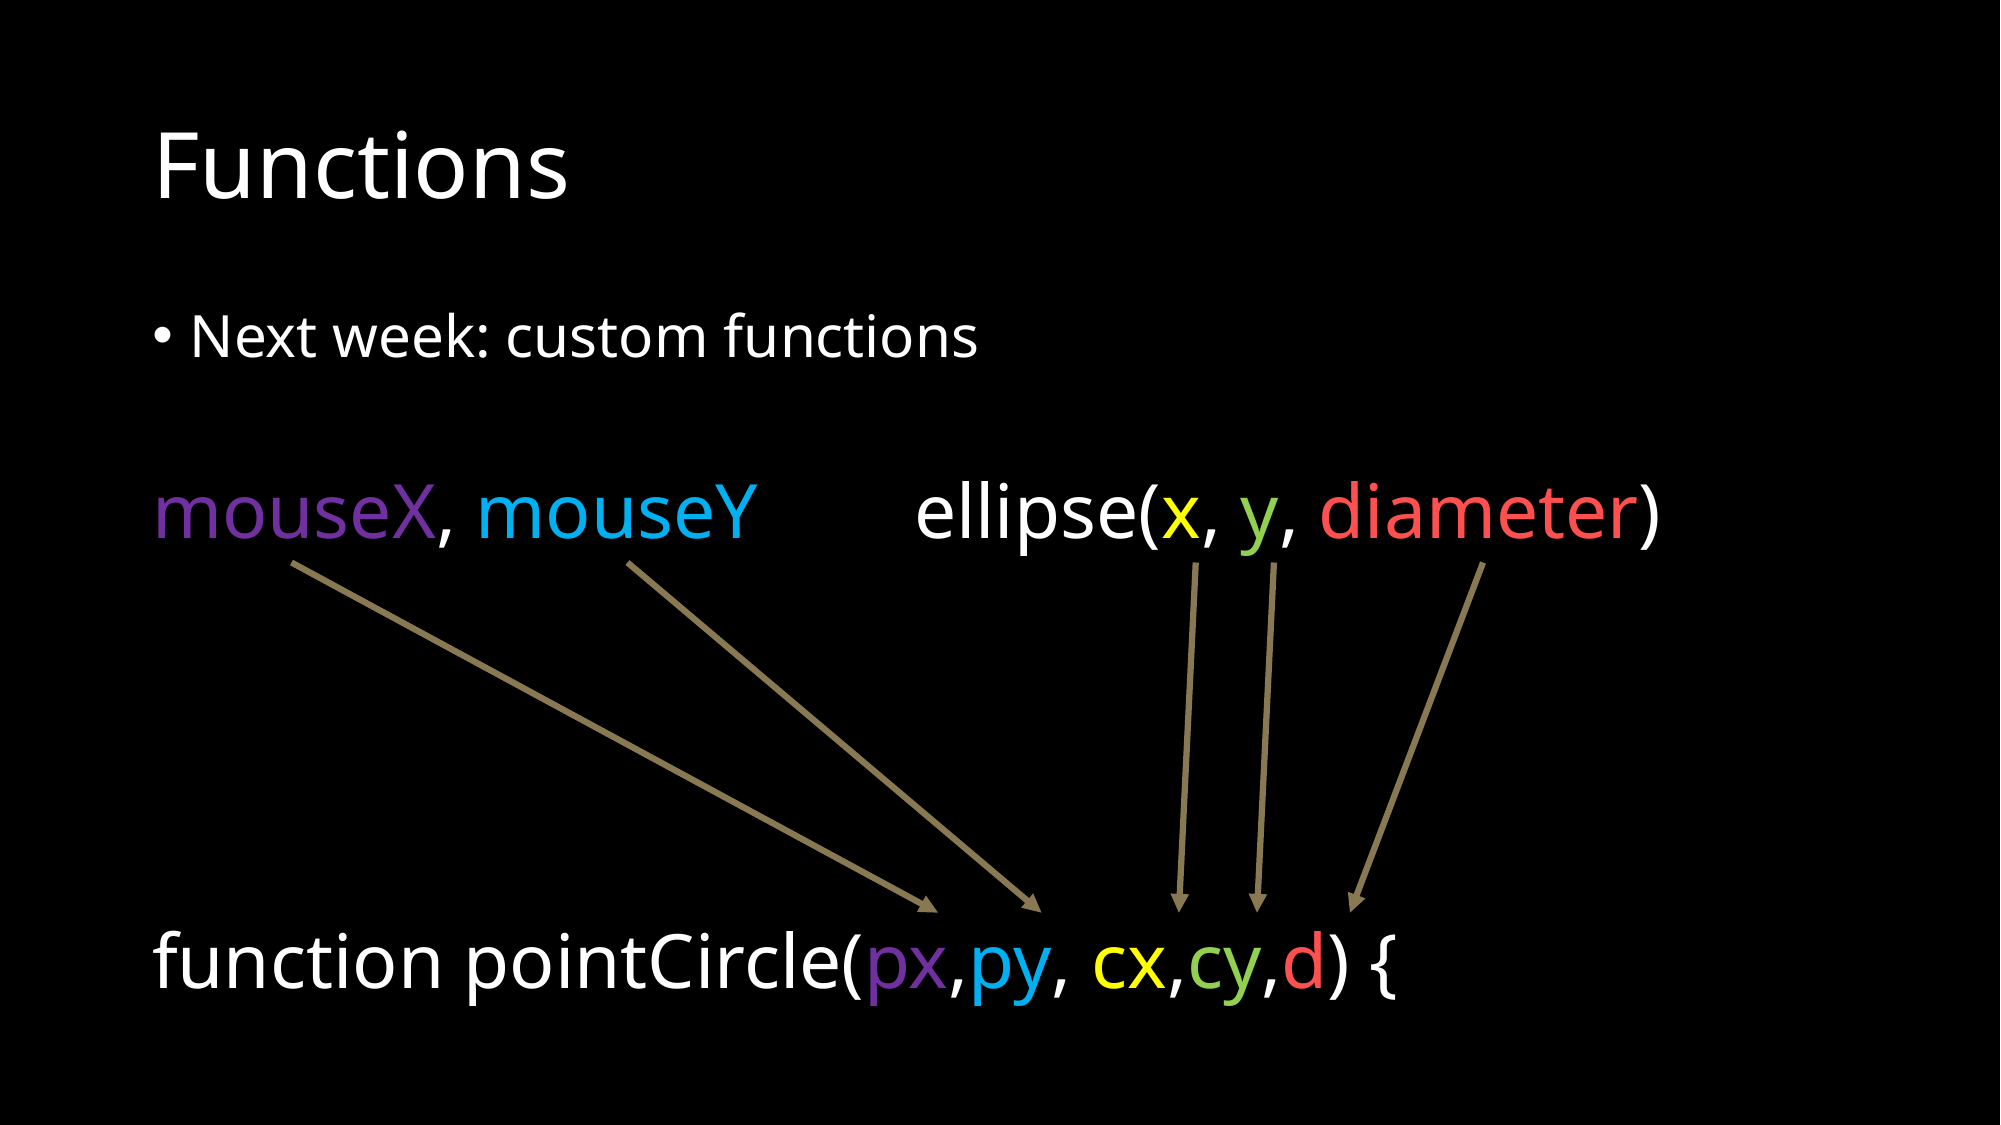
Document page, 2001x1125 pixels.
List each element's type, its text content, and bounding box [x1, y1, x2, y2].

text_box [1349, 562, 1484, 913]
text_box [627, 562, 1042, 913]
text_box mouseX, mouseY ellipse(x, y, diameter) function pointCircle(px,py, cx,cy,d) { [137, 456, 1863, 1012]
title Functions [137, 59, 1863, 278]
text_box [1256, 562, 1274, 913]
list Next week: custom functions [137, 299, 1863, 456]
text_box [1178, 562, 1196, 913]
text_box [291, 562, 627, 913]
